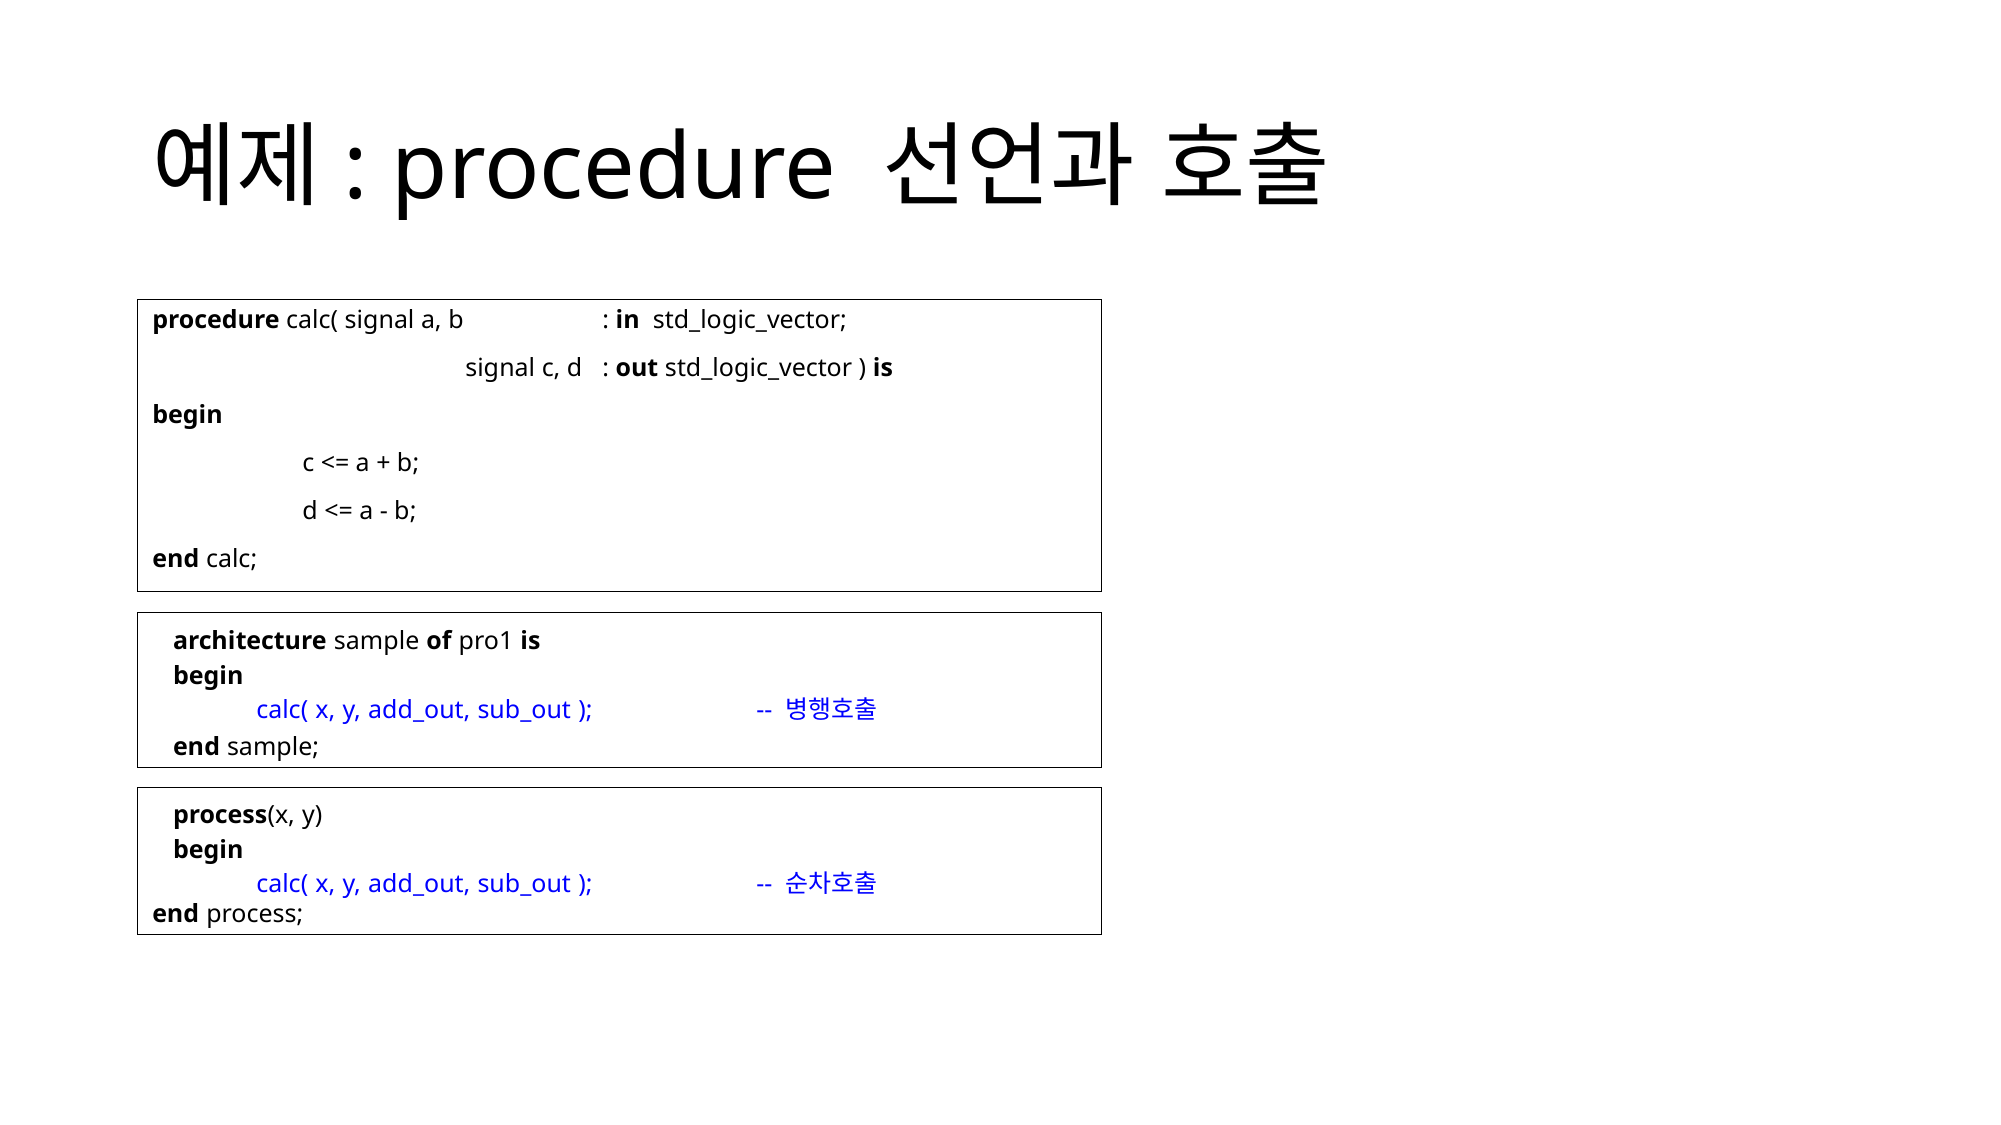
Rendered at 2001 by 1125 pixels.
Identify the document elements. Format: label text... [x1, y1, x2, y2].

text_box architecture sample of pro1 is begin calc( x, y, add_out, sub_out ); -- 병행호출 end sample; [137, 612, 1102, 768]
title 예제: procedure 선언과 호출 [137, 59, 1863, 278]
text_box process(x, y) begin calc( x, y, add_out, sub_out ); -- 순차호출 end process; [137, 787, 1102, 935]
list procedure calc( signal a, b : in std_logic_vector; signal c, d : out std_logic_vector ) is begin c <= a + b; d <= a - b; end calc; [137, 299, 1102, 592]
